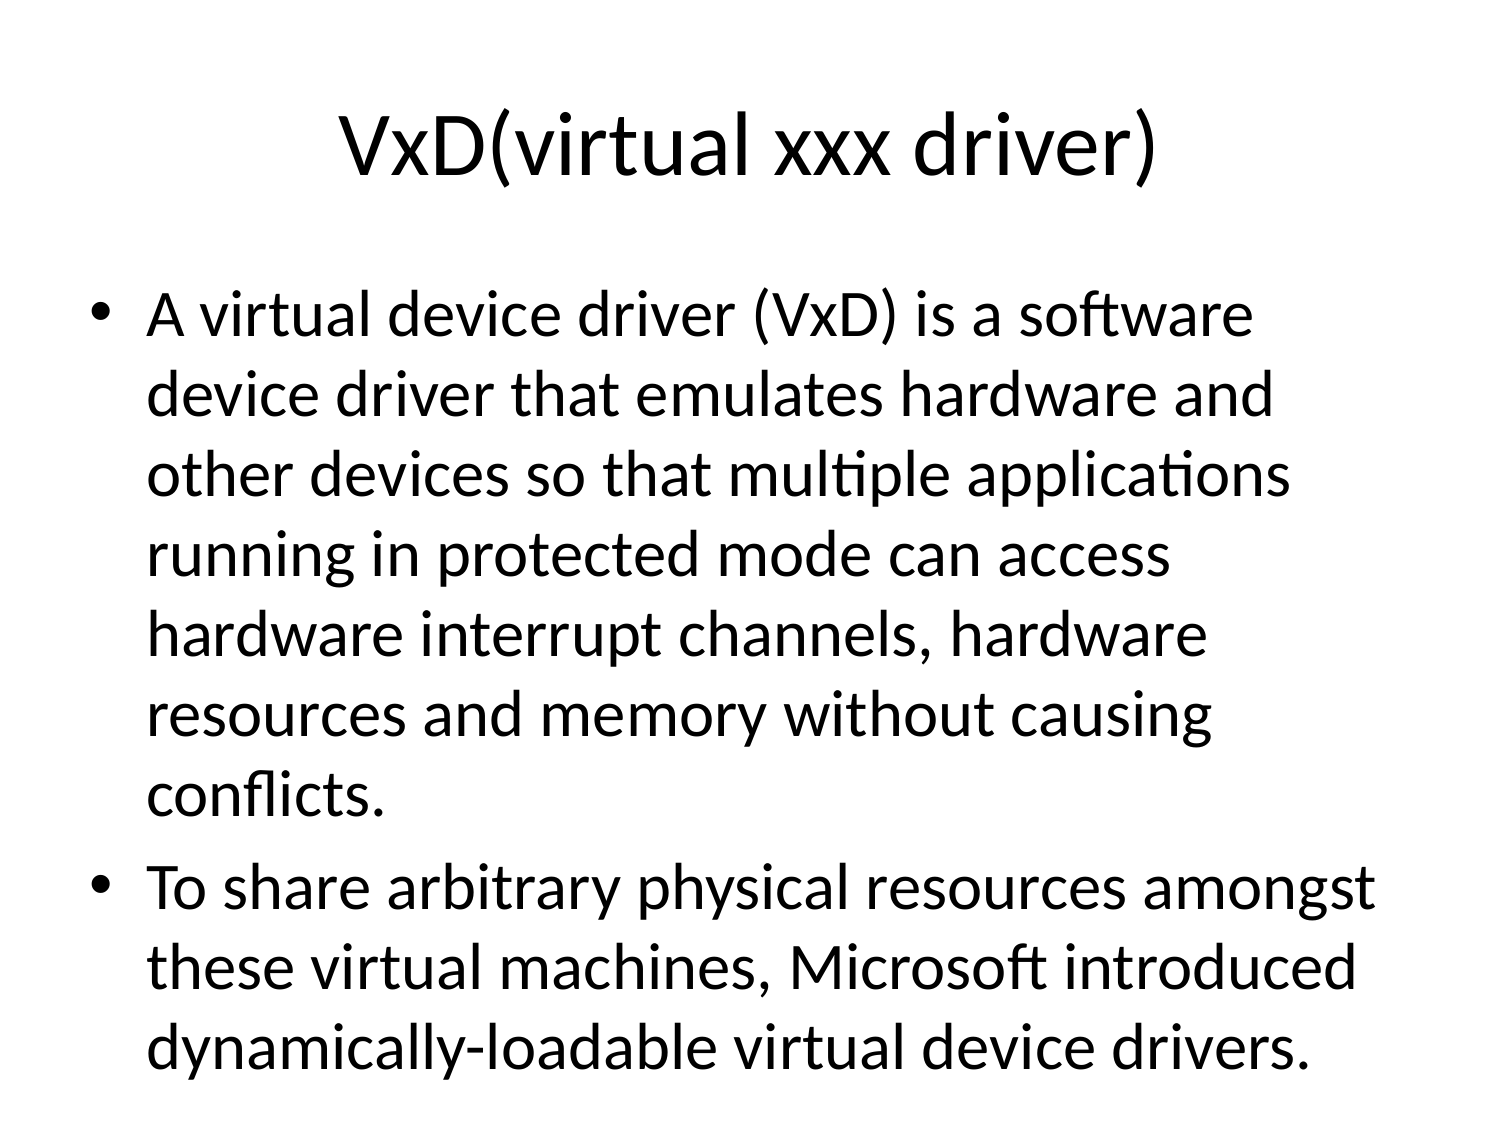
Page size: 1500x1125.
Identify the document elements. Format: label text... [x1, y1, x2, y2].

text_box VxD(virtual xxx driver) [75, 45, 1425, 233]
text_box A virtual device driver (VxD) is a software device driver that emulates hardware and other devices so that multiple applications running in protected mode can access hardware interrupt channels, hardware resources and memory without causing conflicts. To share arbitrary physical resources amongst these virtual machines, Microsoft introduced dynamically-loadable virtual device drivers. [75, 262, 1425, 1005]
